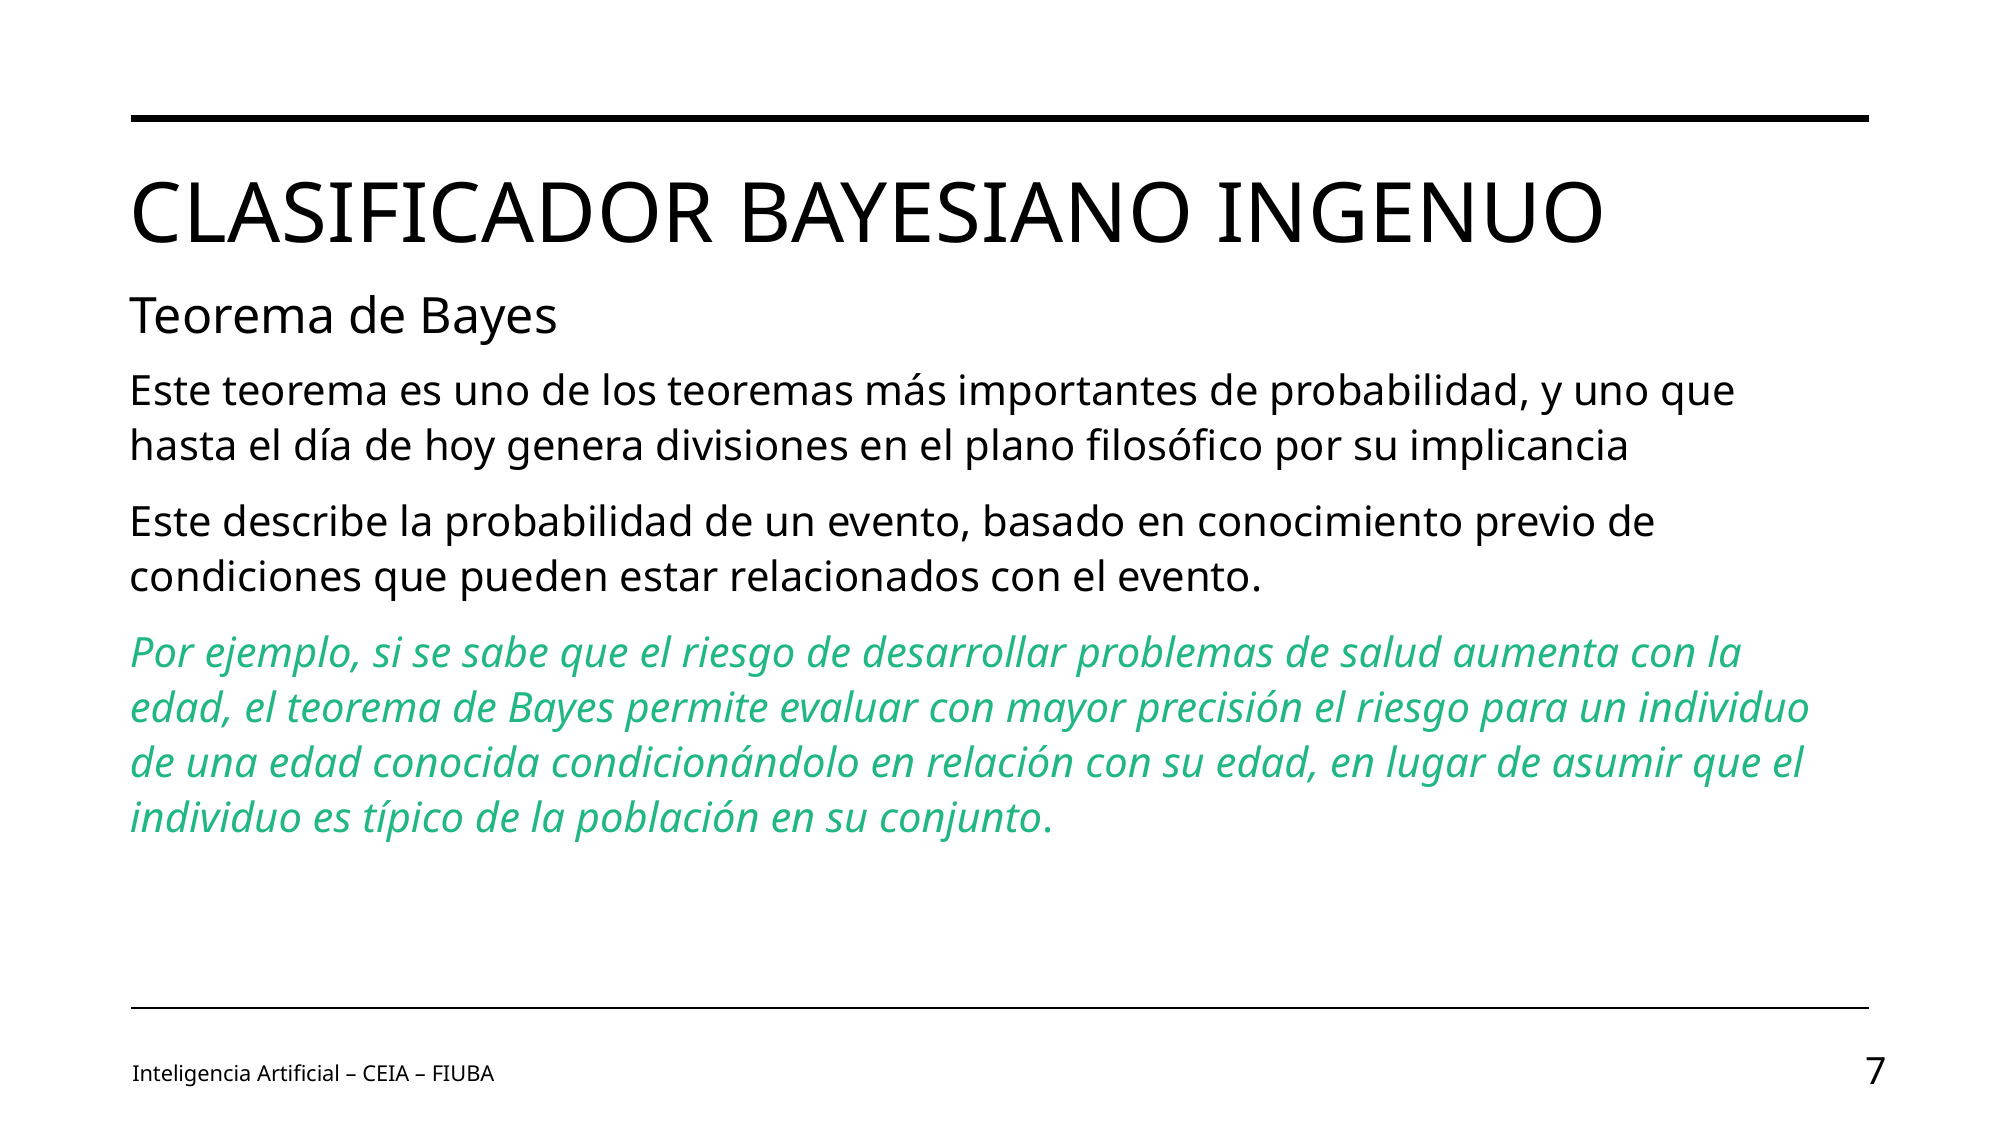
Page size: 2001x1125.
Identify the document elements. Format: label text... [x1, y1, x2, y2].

title Clasificador Bayesiano ingenuo [114, 151, 1869, 290]
footer Inteligencia Artificial – CEIA – FIUBA [117, 1042, 862, 1103]
list Este teorema es uno de los teoremas más importantes de probabilidad, y uno que hasta el día de hoy genera divisiones en el plano filosófico por su implicancia Este describe la probabilidad de un evento, basado en conocimiento previo de condiciones que pueden estar relacionados con el evento. Por ejemplo, si se sabe que el riesgo de desarrollar problemas de salud aumenta con la edad, el teorema de Bayes permite evaluar con mayor precisión el riesgo para un individuo de una edad conocida condicionándolo en relación con su edad, en lugar de asumir que el individuo es típico de la población en su conjunto. [114, 351, 1869, 973]
slide_number 7 [1791, 1042, 1902, 1103]
text_box Teorema de Bayes [114, 275, 1377, 351]
